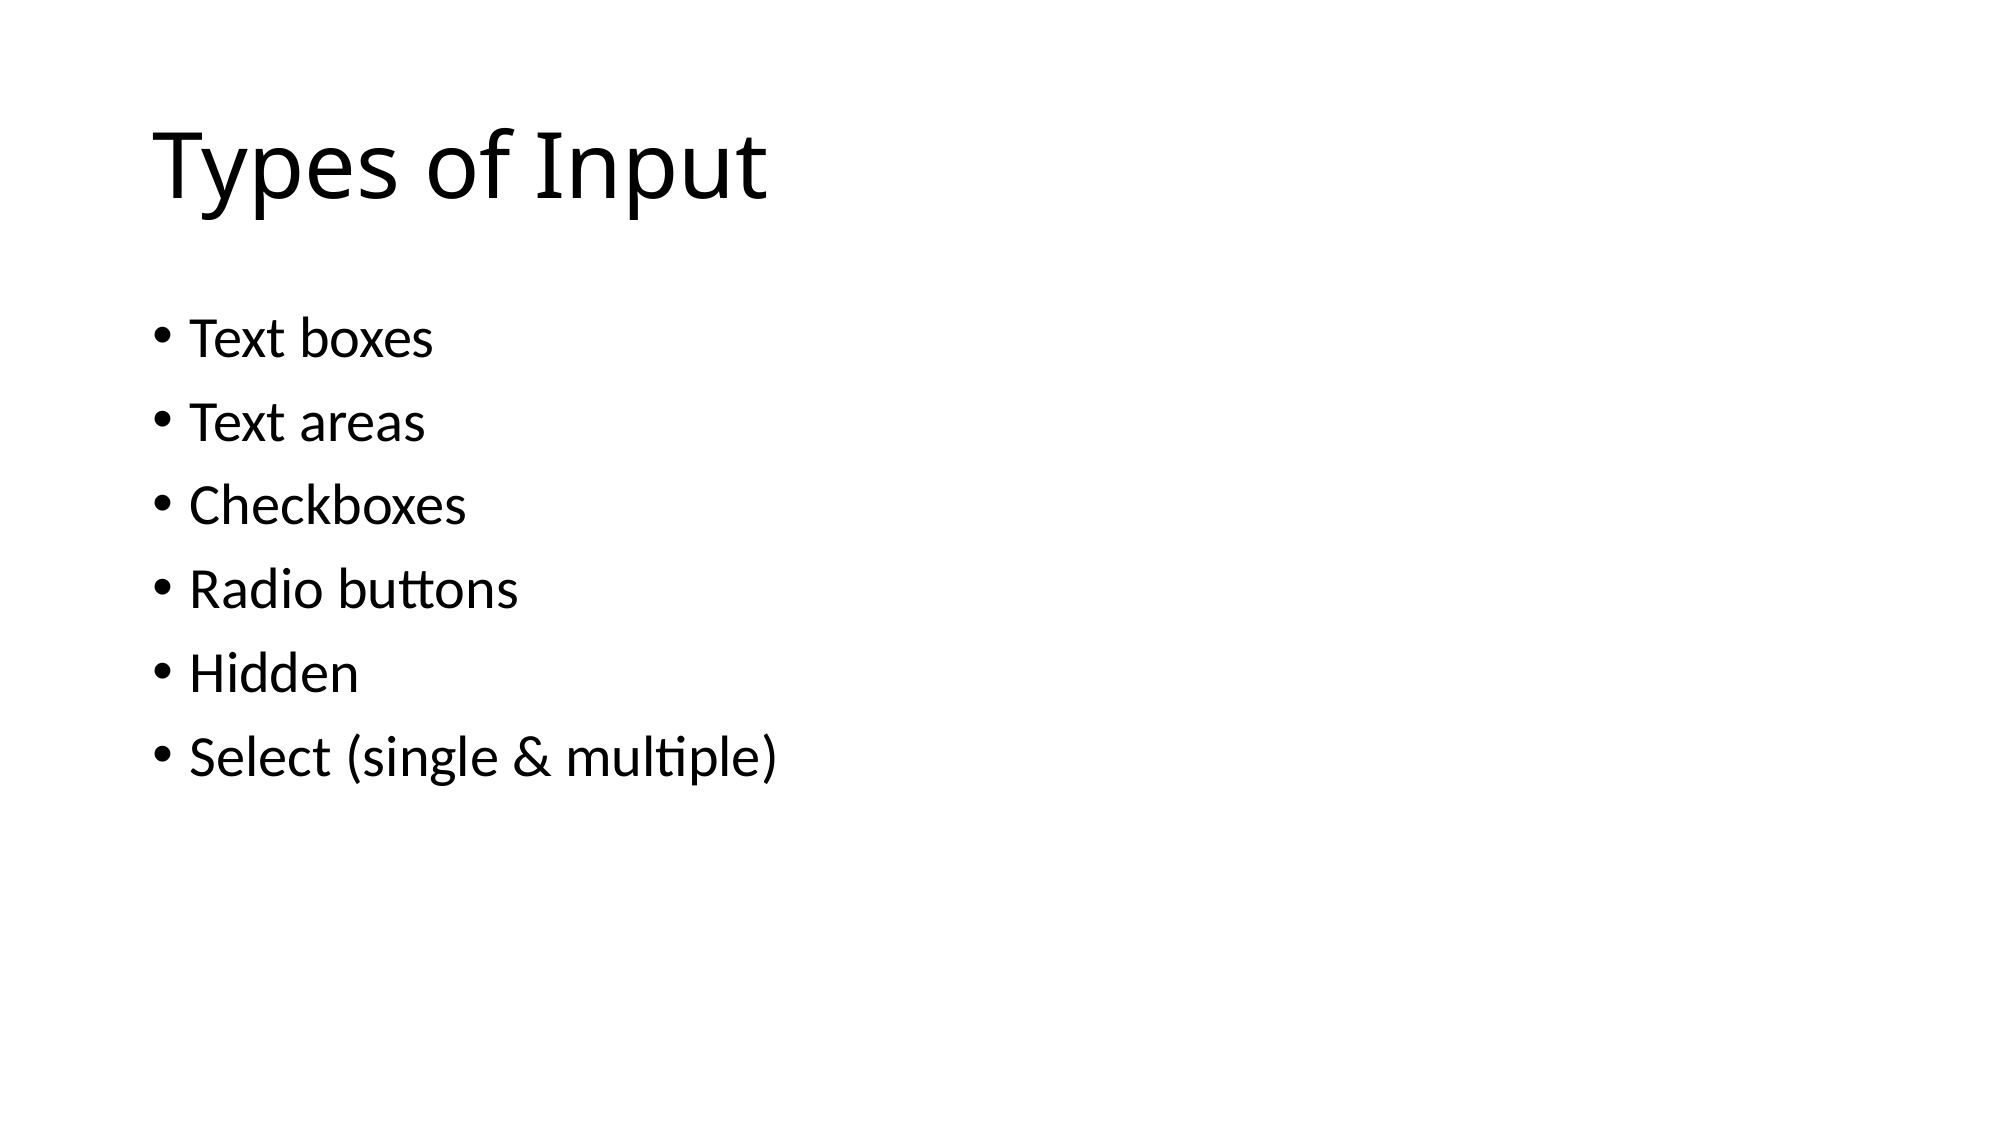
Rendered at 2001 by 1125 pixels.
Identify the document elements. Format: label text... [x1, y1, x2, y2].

list Text boxes Text areas Checkboxes Radio buttons Hidden Select (single & multiple) [137, 299, 1863, 1014]
title Types of Input [137, 59, 1863, 278]
